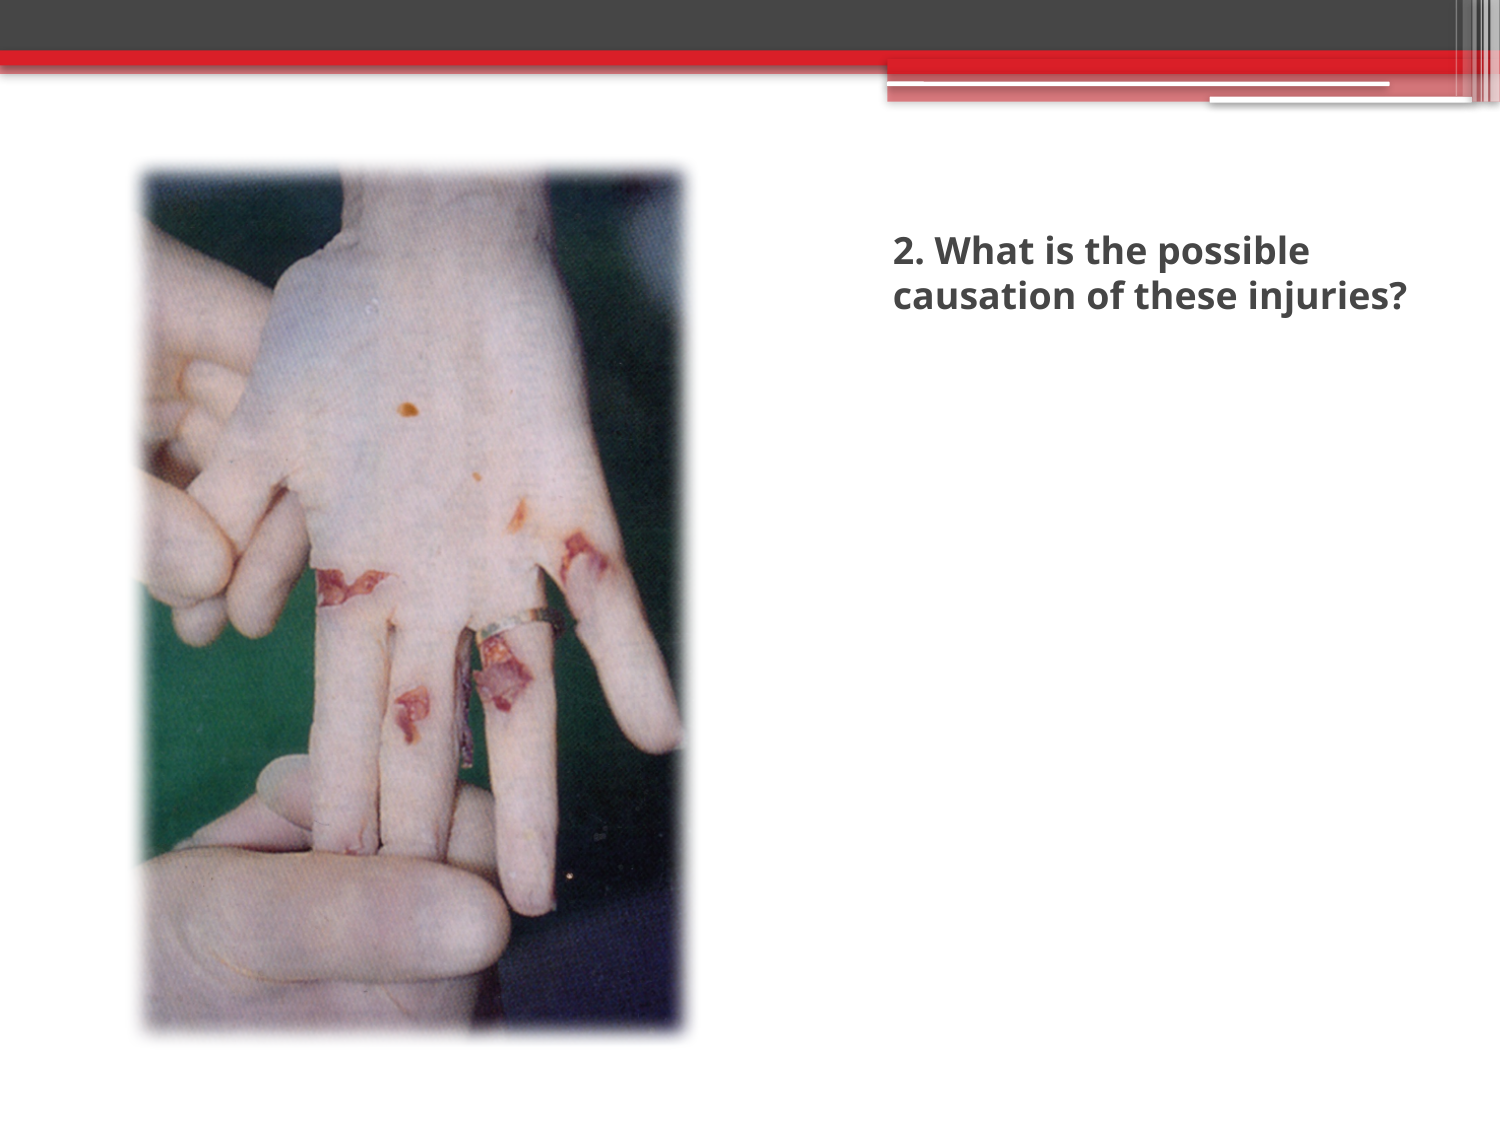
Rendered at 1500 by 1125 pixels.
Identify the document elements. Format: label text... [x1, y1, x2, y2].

picture [124, 153, 701, 1051]
title 2. What is the possible causation of these injuries? [878, 180, 1434, 325]
